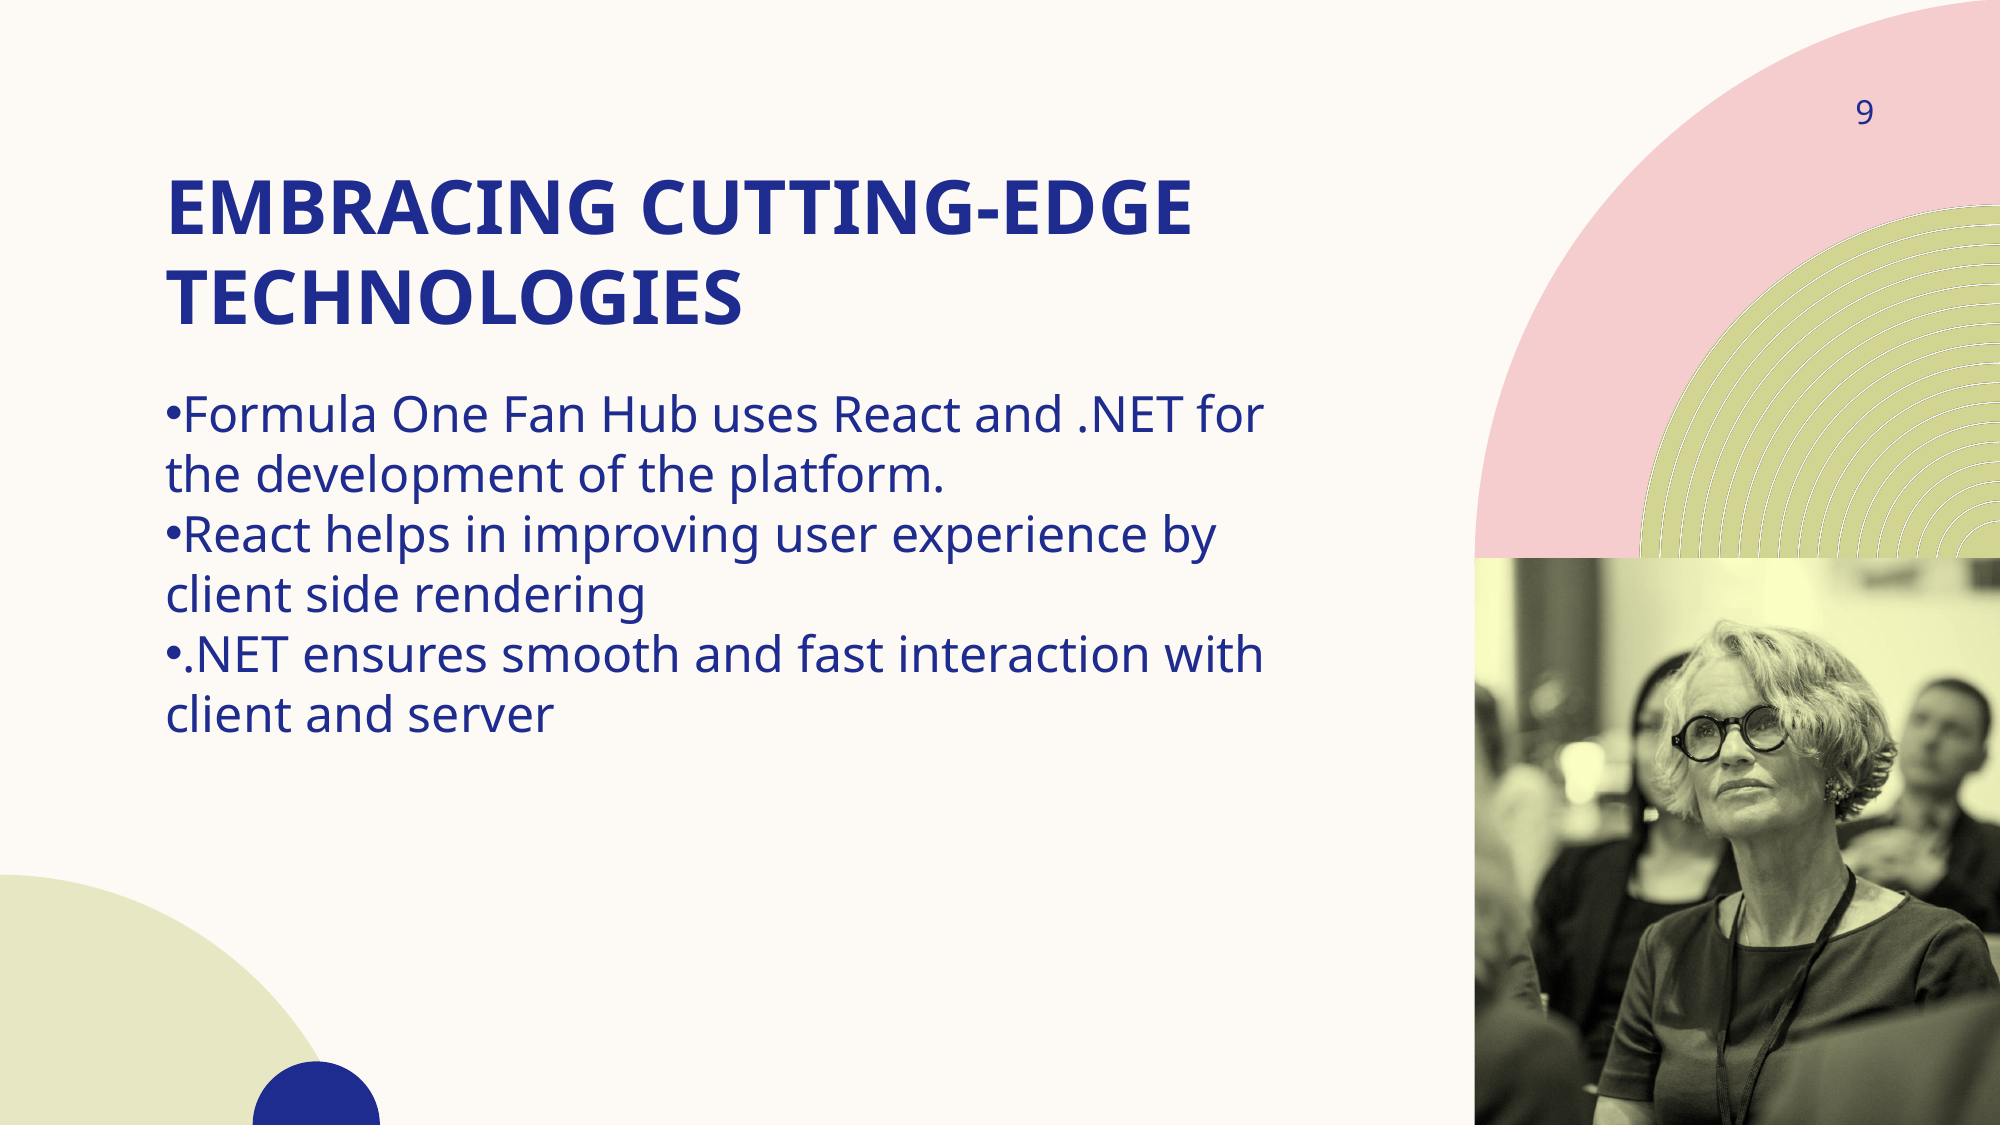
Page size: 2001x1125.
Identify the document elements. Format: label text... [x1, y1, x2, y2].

list Formula One Fan Hub uses React and .NET for the development of the platform. React helps in improving user experience by client side rendering .NET ensures smooth and fast interaction with client and server [150, 382, 1283, 993]
picture [1474, 204, 2001, 1125]
slide_number 9 [1712, 75, 1875, 153]
title Embracing Cutting-Edge Technologies [150, 173, 1437, 340]
